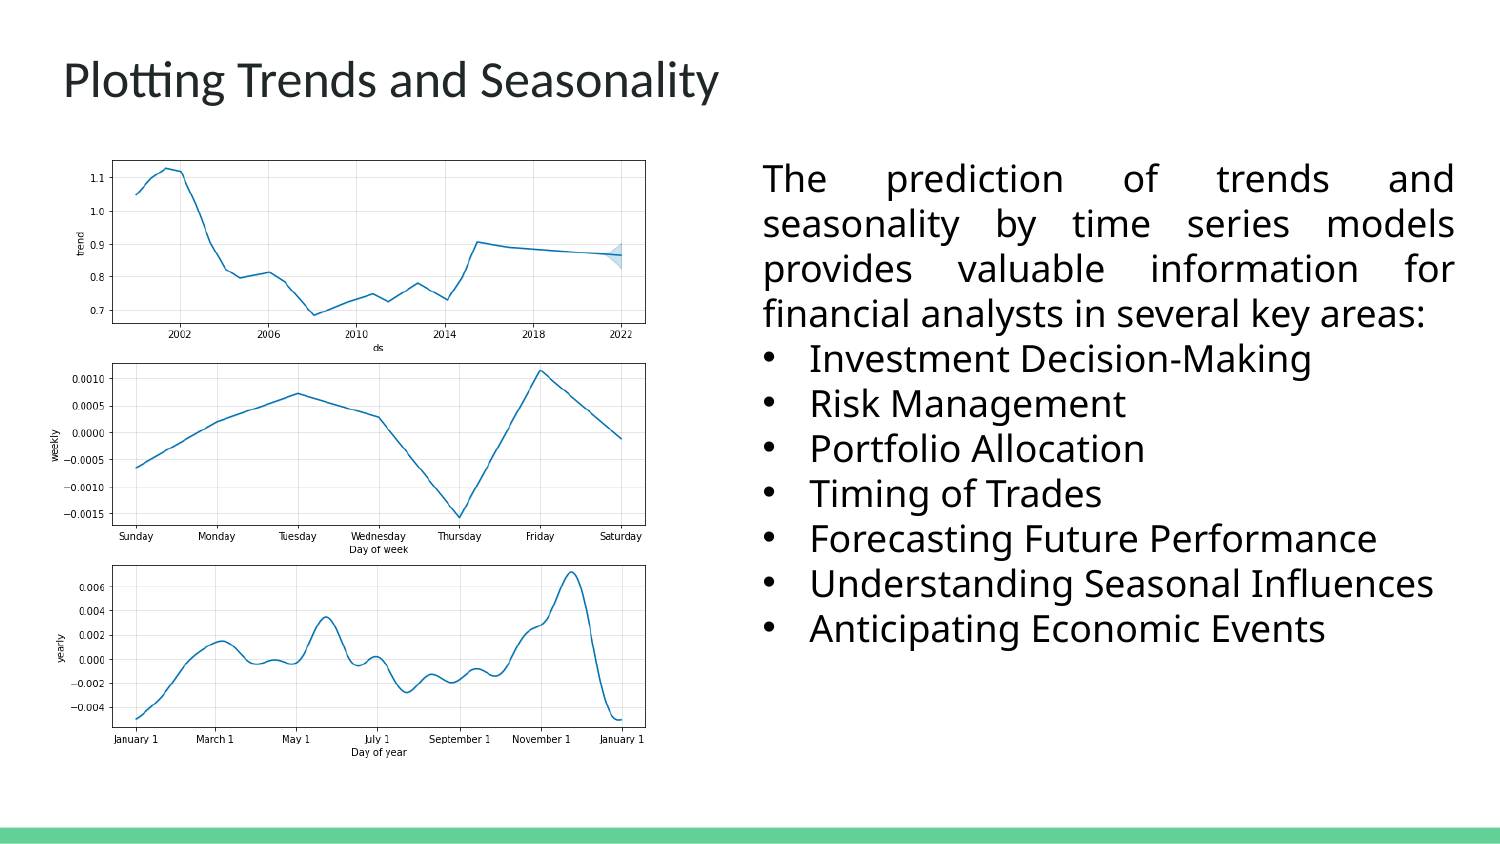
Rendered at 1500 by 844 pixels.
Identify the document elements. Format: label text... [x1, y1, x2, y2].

title Plotting Trends and Seasonality [63, 45, 1437, 109]
picture [43, 154, 651, 764]
list The prediction of trends and seasonality by time series models provides valuable information for financial analysts in several key areas: Investment Decision-Making Risk Management Portfolio Allocation Timing of Trades Forecasting Future Performance Understanding Seasonal Influences Anticipating Economic Events [762, 154, 1456, 655]
